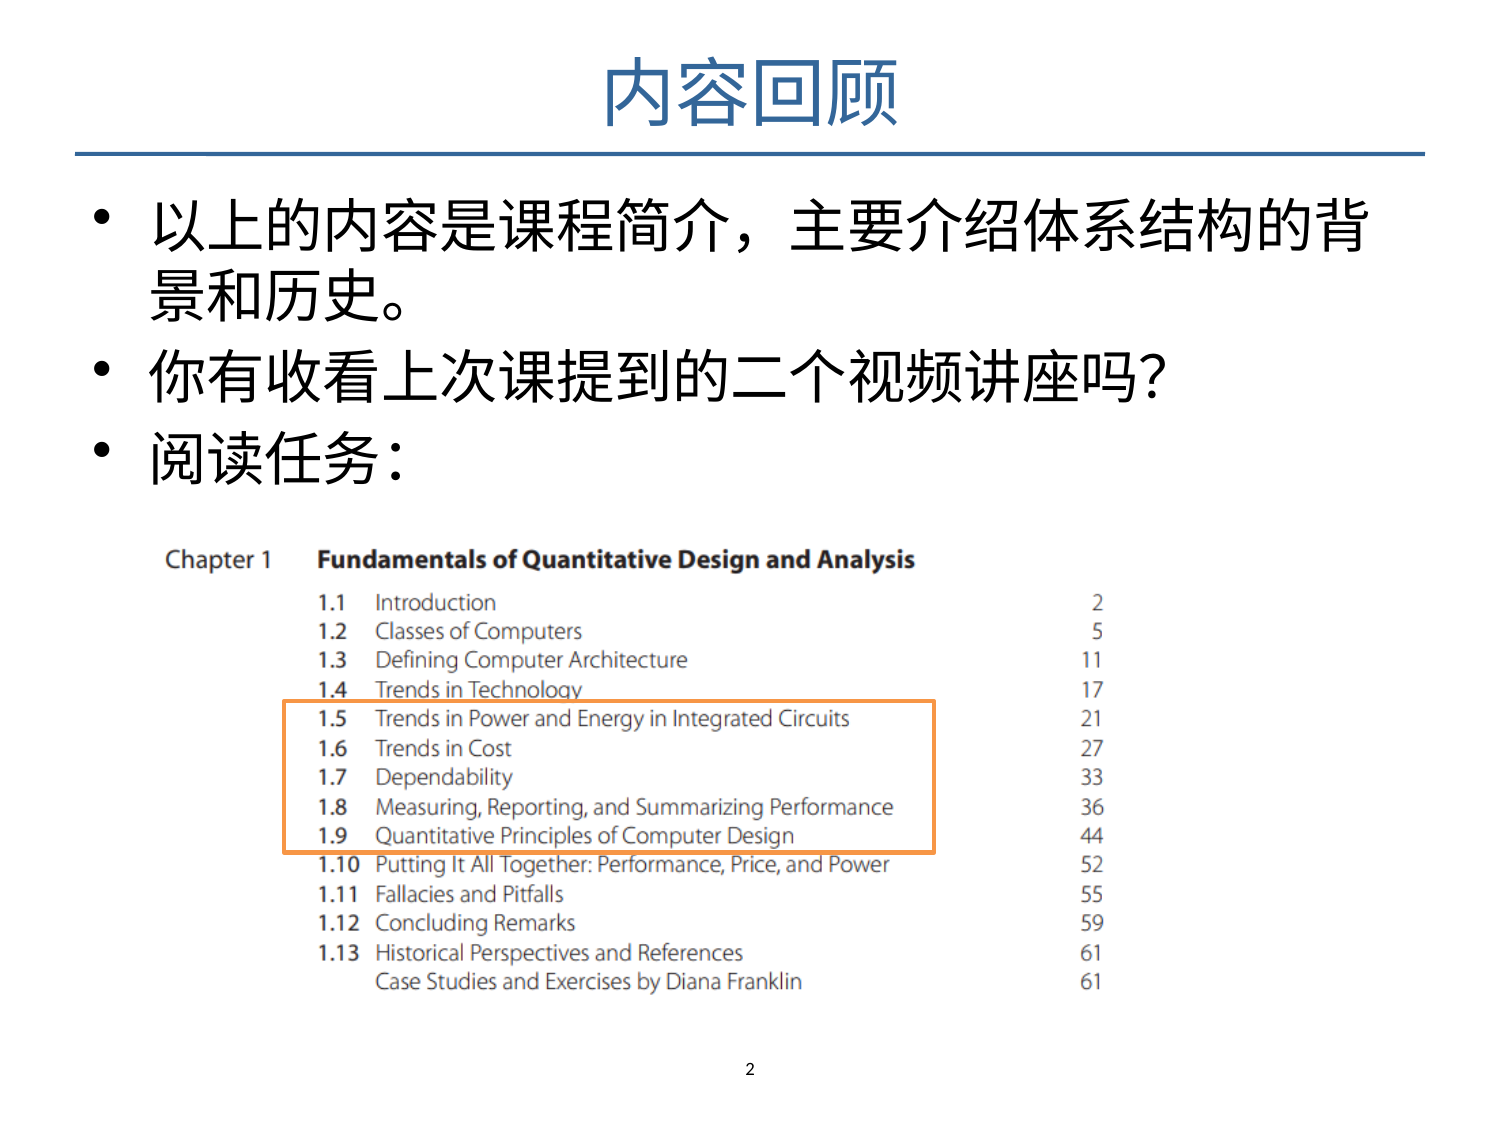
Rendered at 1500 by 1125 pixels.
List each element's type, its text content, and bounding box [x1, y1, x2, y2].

title 内容回顾 [0, 34, 1500, 147]
list 以上的内容是课程简介，主要介绍体系结构的背景和历史。 你有收看上次课提到的二个视频讲座吗？ 阅读任务： [77, 181, 1427, 944]
picture [134, 526, 1155, 1018]
slide_number 2 [603, 1048, 897, 1084]
